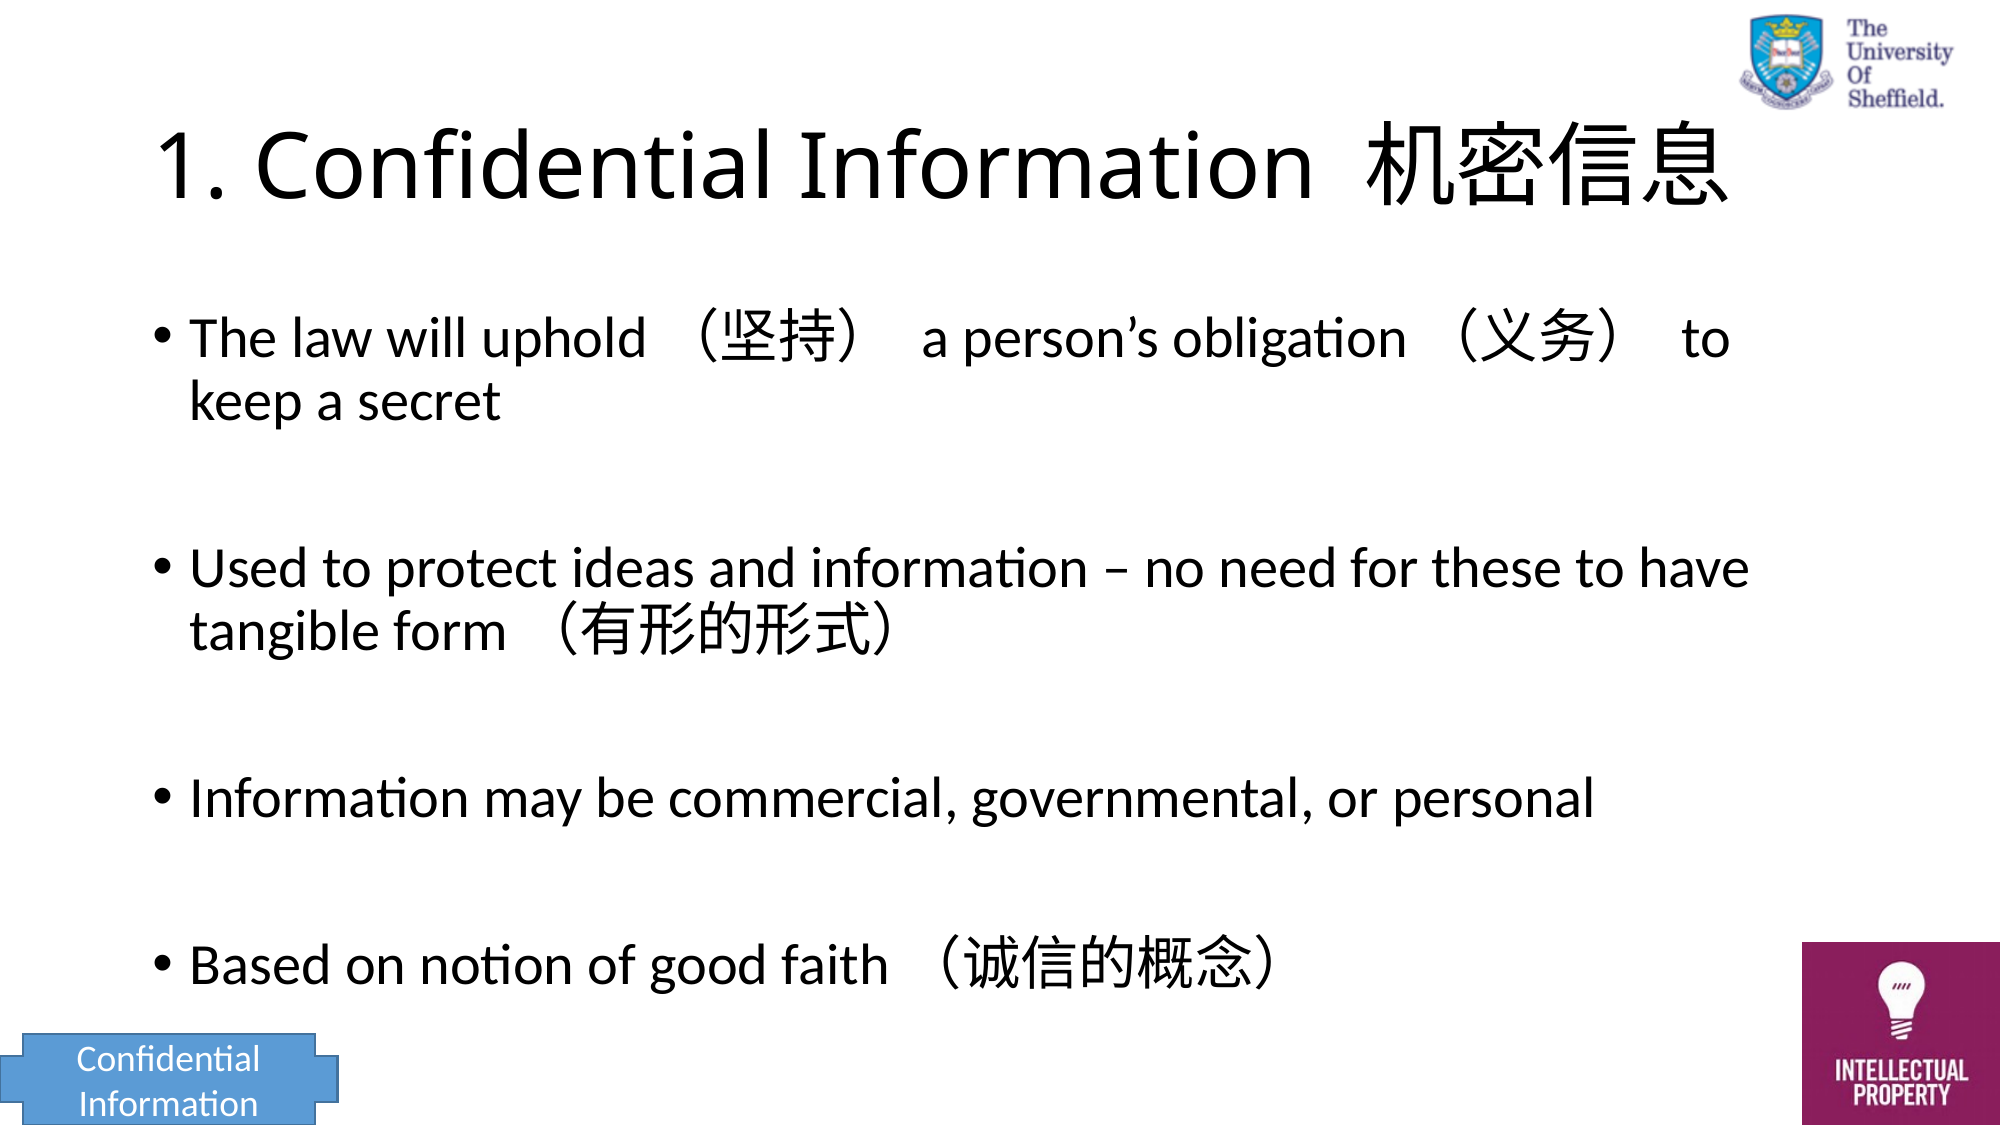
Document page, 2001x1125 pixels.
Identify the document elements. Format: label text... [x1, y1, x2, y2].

picture [1802, 942, 2000, 1125]
title 1. Confidential Information 机密信息 [137, 59, 1863, 278]
list The law will uphold（坚持） a person’s obligation（义务） to keep a secret Used to protect ideas and information – no need for these to have tangible form（有形的形式） Information may be commercial, governmental, or personal Based on notion of good faith（诚信的概念） [137, 299, 1863, 1014]
text_box Confidential Information [0, 1033, 339, 1125]
picture [1705, 0, 2000, 125]
